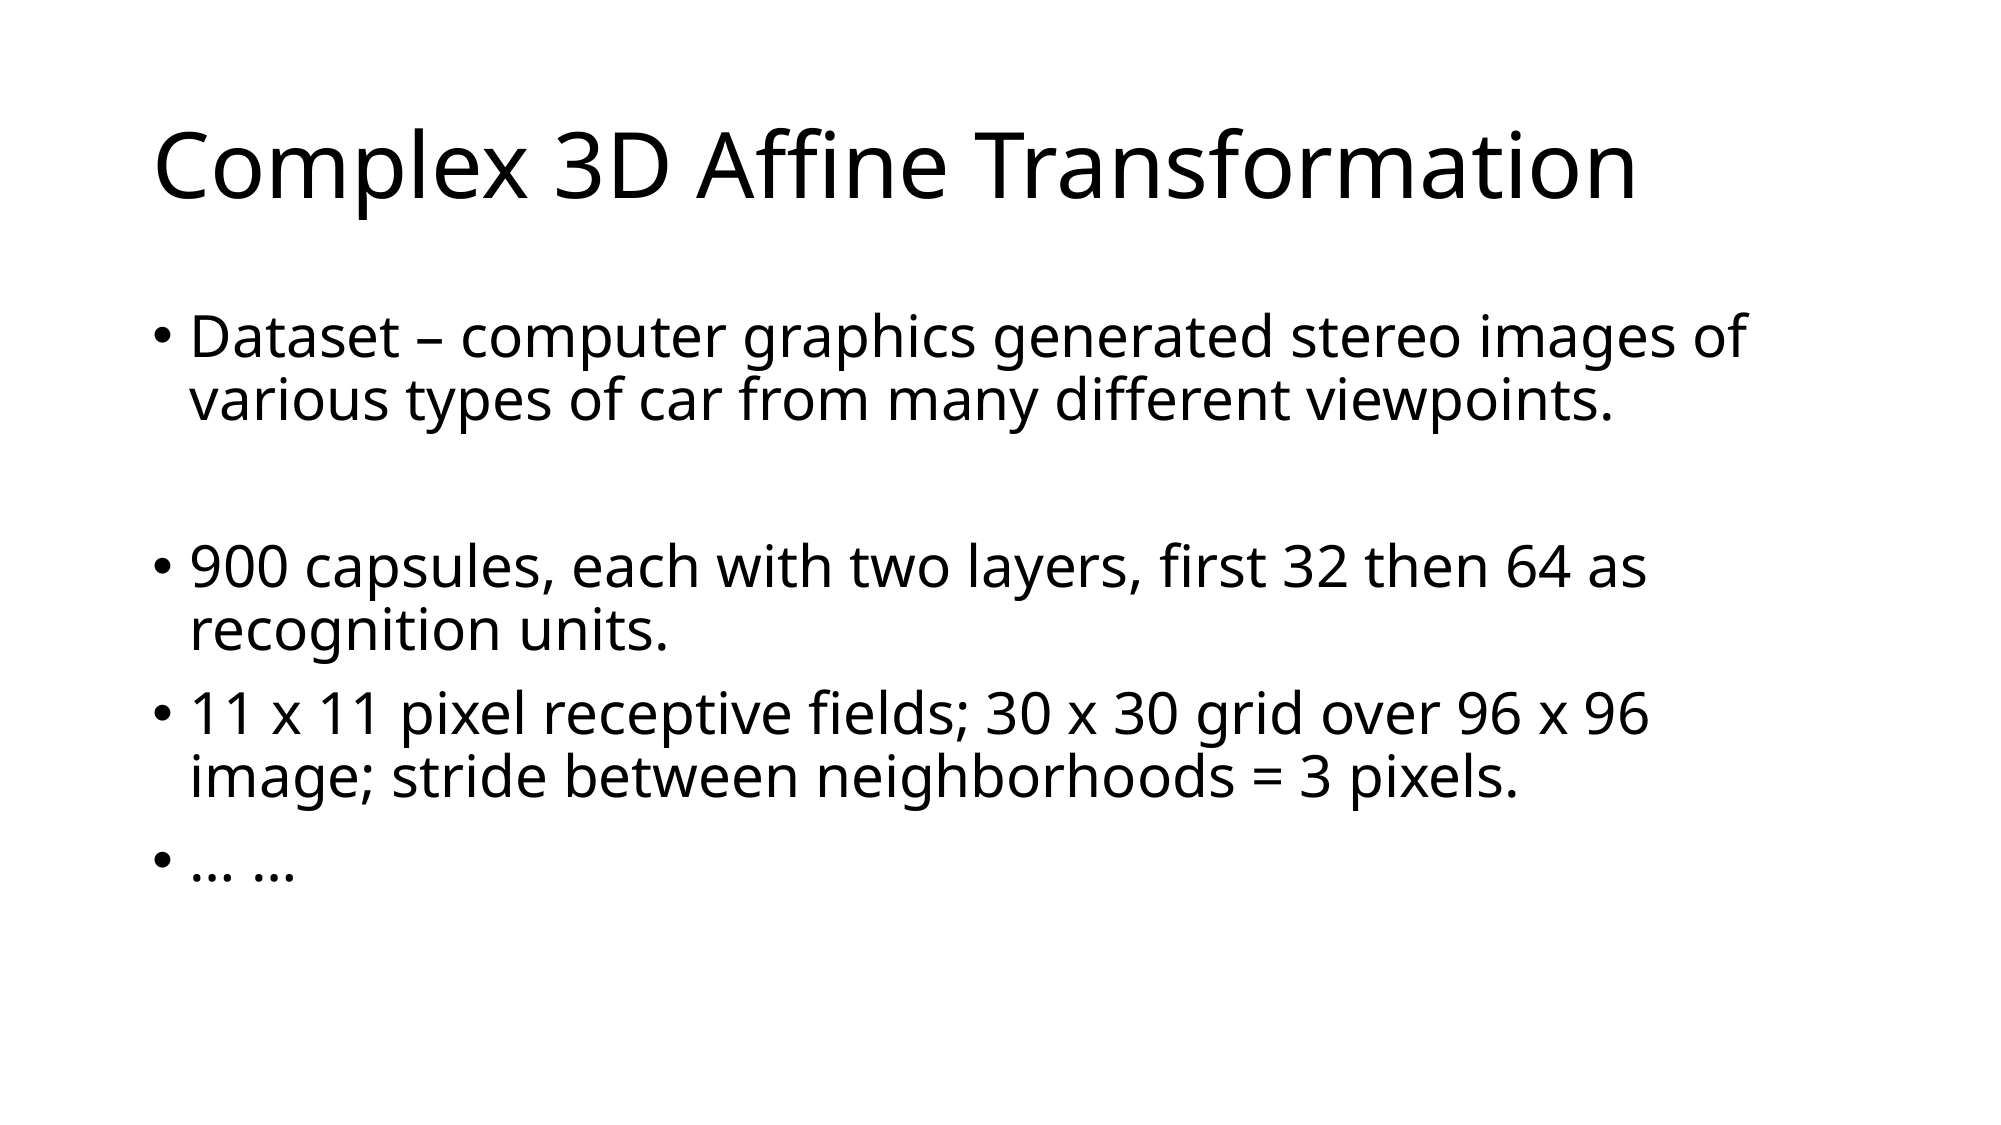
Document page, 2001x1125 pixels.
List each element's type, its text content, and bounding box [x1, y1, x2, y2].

title Complex 3D Affine Transformation [137, 59, 1863, 278]
list Dataset – computer graphics generated stereo images of various types of car from many different viewpoints. 900 capsules, each with two layers, first 32 then 64 as recognition units. 11 x 11 pixel receptive fields; 30 x 30 grid over 96 x 96 image; stride between neighborhoods = 3 pixels. … … [137, 299, 1863, 1014]
